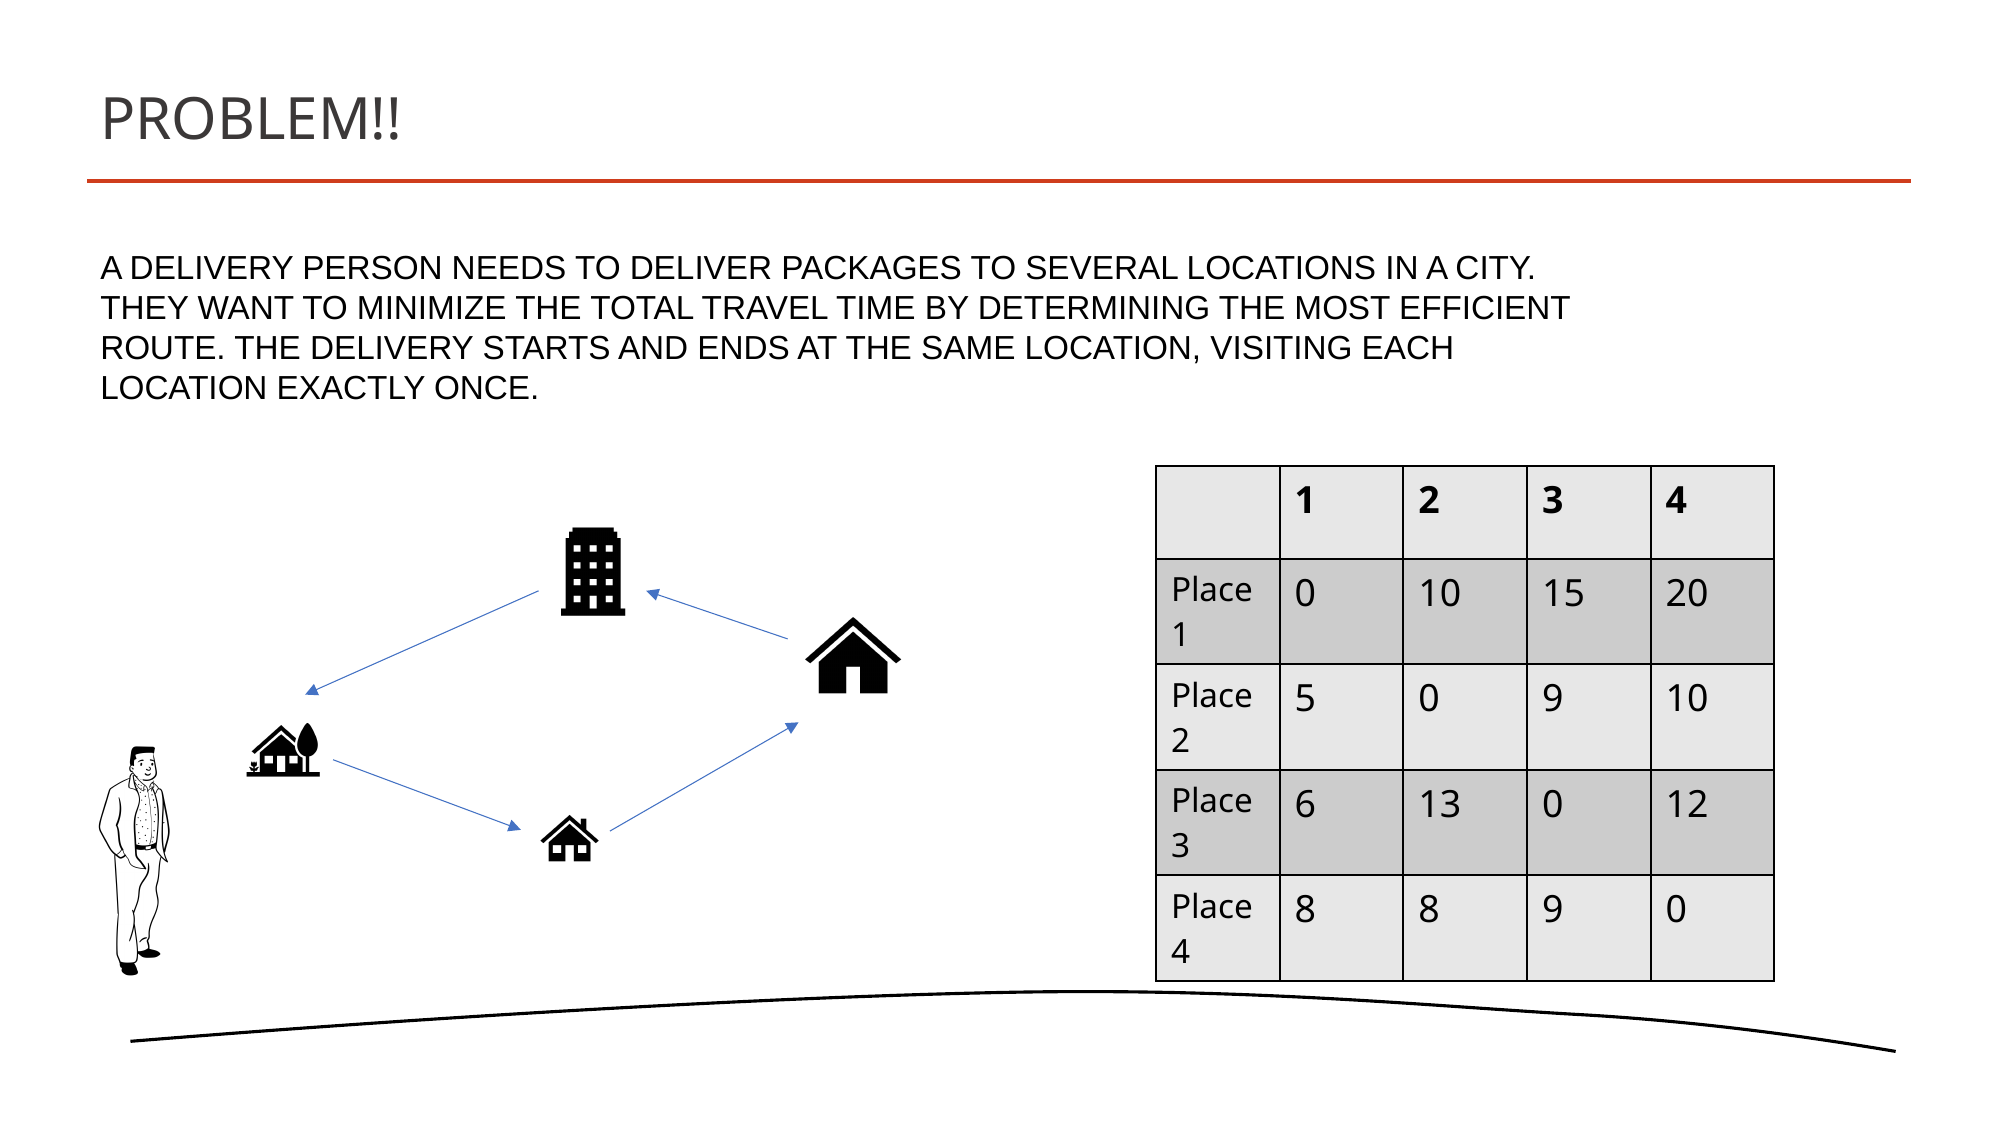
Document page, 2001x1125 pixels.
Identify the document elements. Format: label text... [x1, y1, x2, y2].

table_cell 0 [1281, 560, 1402, 663]
table_header [1157, 467, 1279, 558]
table_header 1 [1281, 467, 1402, 558]
table_cell 0 [1652, 876, 1773, 980]
table_cell 9 [1528, 665, 1650, 769]
table_cell 10 [1404, 560, 1526, 663]
table_cell 0 [1528, 771, 1650, 874]
table_cell Place 2 [1157, 665, 1279, 769]
table_cell 8 [1404, 876, 1526, 980]
table_cell Place 4 [1157, 876, 1279, 980]
table_cell 20 [1652, 560, 1773, 663]
table_cell 0 [1404, 665, 1526, 769]
table_cell 13 [1404, 771, 1526, 874]
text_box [96, 745, 172, 977]
picture [536, 832, 603, 869]
table_cell Place 1 [1157, 560, 1279, 663]
table_cell 9 [1528, 876, 1650, 980]
list A DELIVERY PERSON NEEDS TO DELIVER PACKAGES TO SEVERAL LOCATIONS IN A CITY. THEY WANT TO MINIMIZE THE TOTAL TRAVEL TIME BY DETERMINING THE MOST EFFICIENT ROUTE. THE DELIVERY STARTS AND ENDS AT THE SAME LOCATION, VISITING EACH LOCATION EXACTLY ONCE. [85, 238, 1595, 463]
table_cell 12 [1652, 771, 1773, 874]
table_cell 6 [1281, 771, 1402, 874]
table_cell 8 [1281, 876, 1402, 980]
table_header 2 [1404, 467, 1526, 558]
table_header 4 [1652, 467, 1773, 558]
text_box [244, 521, 908, 832]
table_cell Place 3 [1157, 771, 1279, 874]
table_cell 10 [1652, 665, 1773, 769]
table_header 3 [1528, 467, 1650, 558]
table_cell 5 [1281, 665, 1402, 769]
title PROBLEM!! [85, 73, 1926, 179]
table_cell 15 [1528, 560, 1650, 663]
text_box [130, 990, 1896, 1053]
